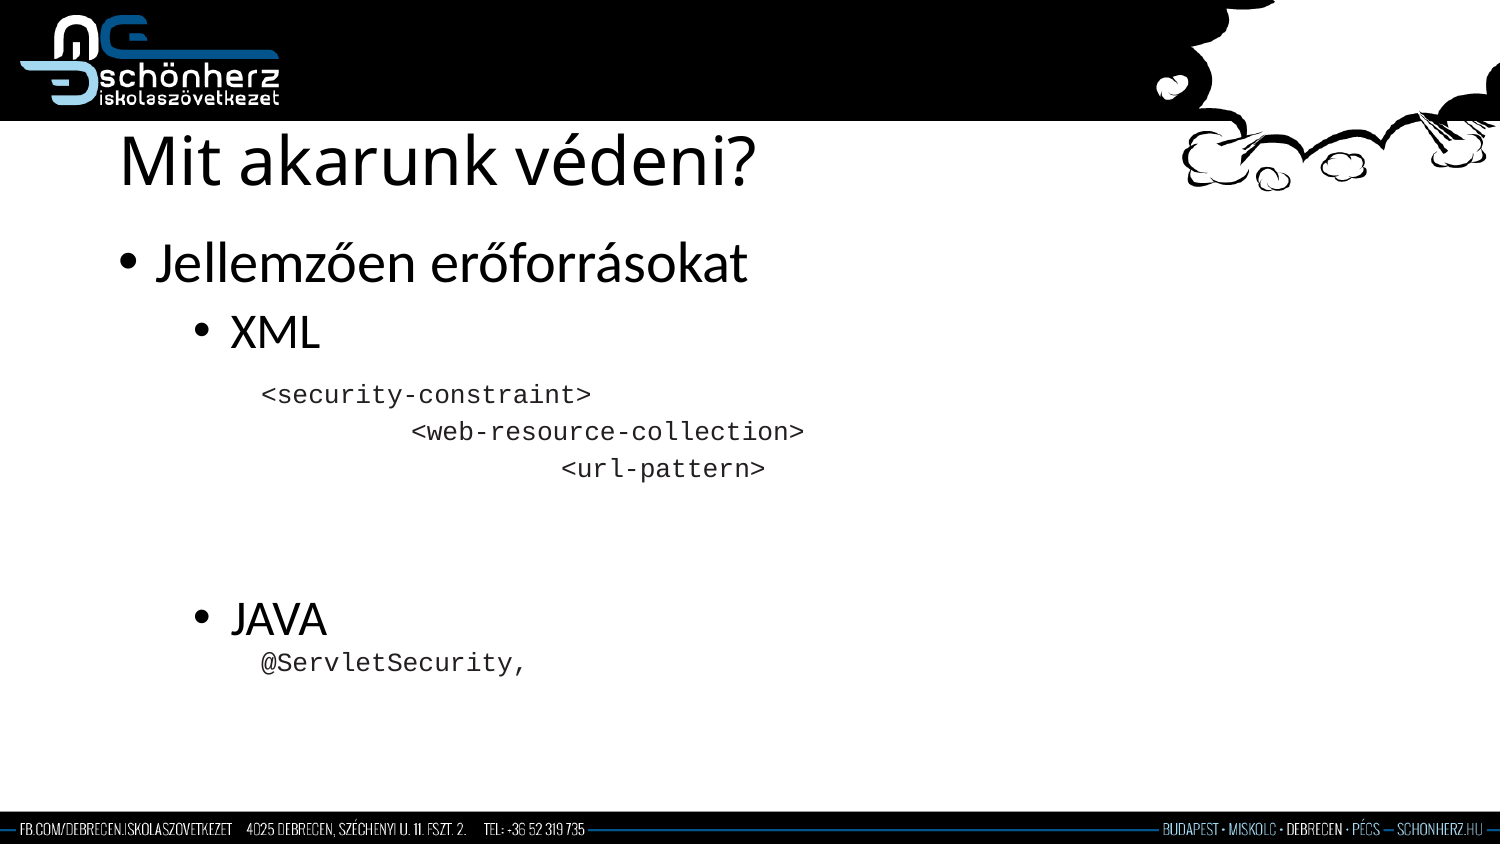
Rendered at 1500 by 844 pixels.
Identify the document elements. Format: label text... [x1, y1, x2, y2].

text_box <security-constraint> <web-resource-collection> <url-pattern> [247, 370, 1325, 489]
picture [0, 0, 1500, 844]
text_box @ServletSecurity, [247, 638, 1325, 684]
list Jellemzően erőforrásokat XML JAVA [103, 224, 1397, 760]
title Mit akarunk védeni? [103, 44, 1397, 208]
